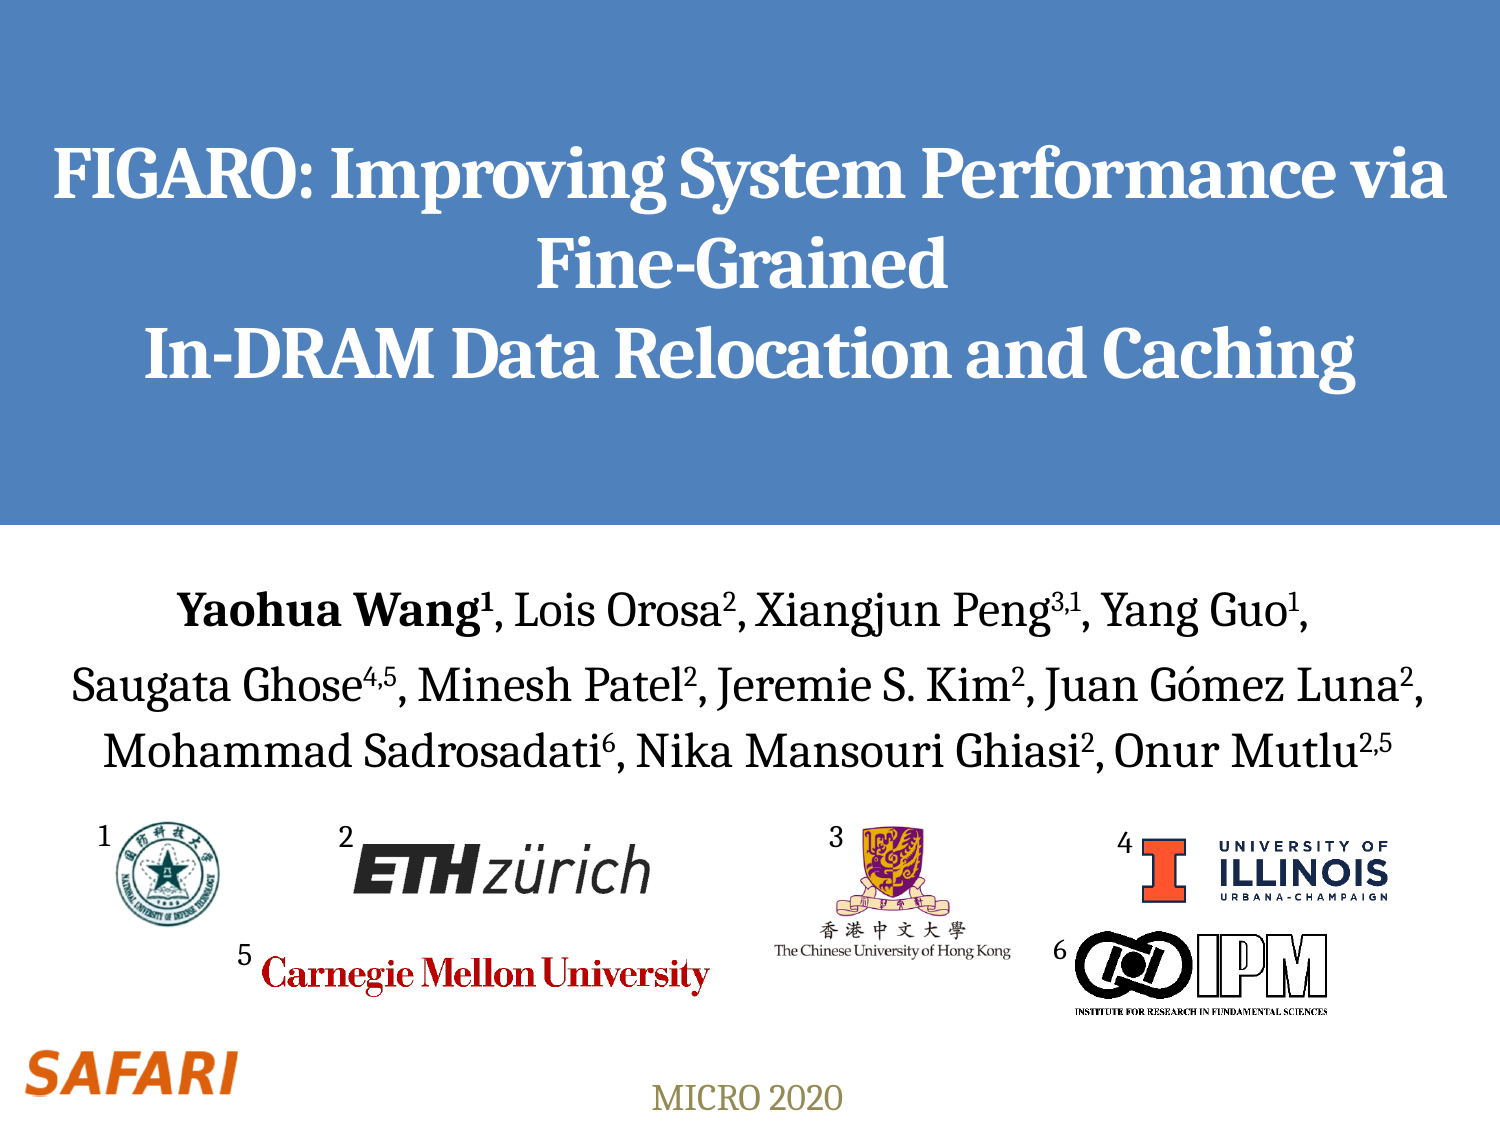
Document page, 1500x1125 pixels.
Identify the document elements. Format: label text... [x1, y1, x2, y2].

text_box [351, 843, 652, 896]
picture [761, 813, 1024, 973]
subtitle Yaohua Wang1, Lois Orosa2, Xiangjun Peng3,1, Yang Guo1, Saugata Ghose4,5, Minesh Patel2, Jeremie S. Kim2, Juan Gómez Luna2, Mohammad Sadrosadati6, Nika Mansouri Ghiasi2, Onur Mutlu2,5 [0, 542, 1498, 805]
picture [112, 819, 222, 930]
text_box 1 [94, 818, 113, 858]
picture [24, 1049, 238, 1097]
picture [261, 956, 710, 997]
text_box 2 [334, 818, 354, 859]
title FIGARO: Improving System Performance via Fine-Grained In-DRAM Data Relocation and Caching [0, 0, 1500, 525]
picture [1074, 807, 1422, 1029]
text_box 6 [1049, 931, 1069, 972]
text_box MICRO 2020 [636, 1060, 859, 1125]
text_box 5 [233, 937, 253, 977]
